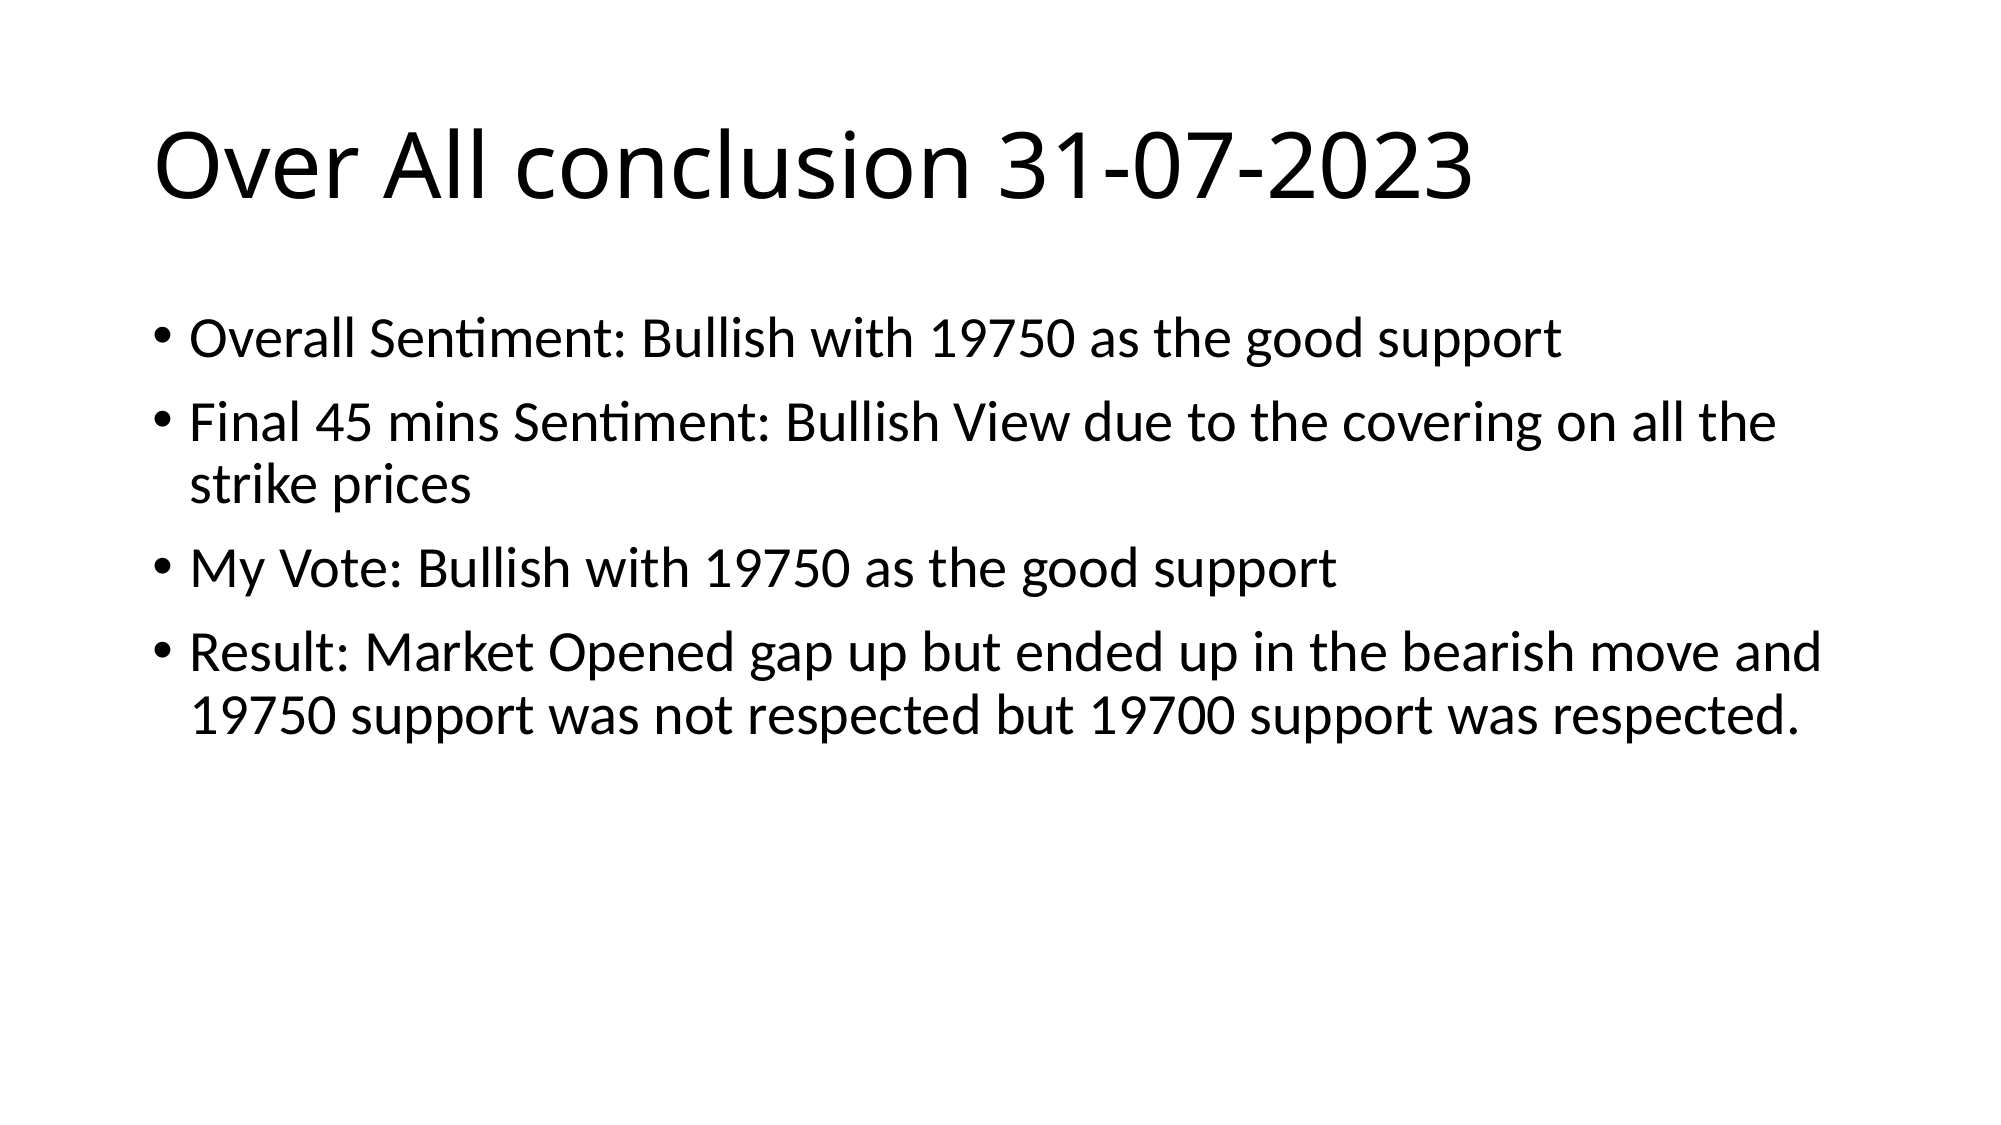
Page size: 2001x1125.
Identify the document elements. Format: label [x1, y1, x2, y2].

list [137, 299, 1863, 1014]
title [137, 59, 1863, 278]
